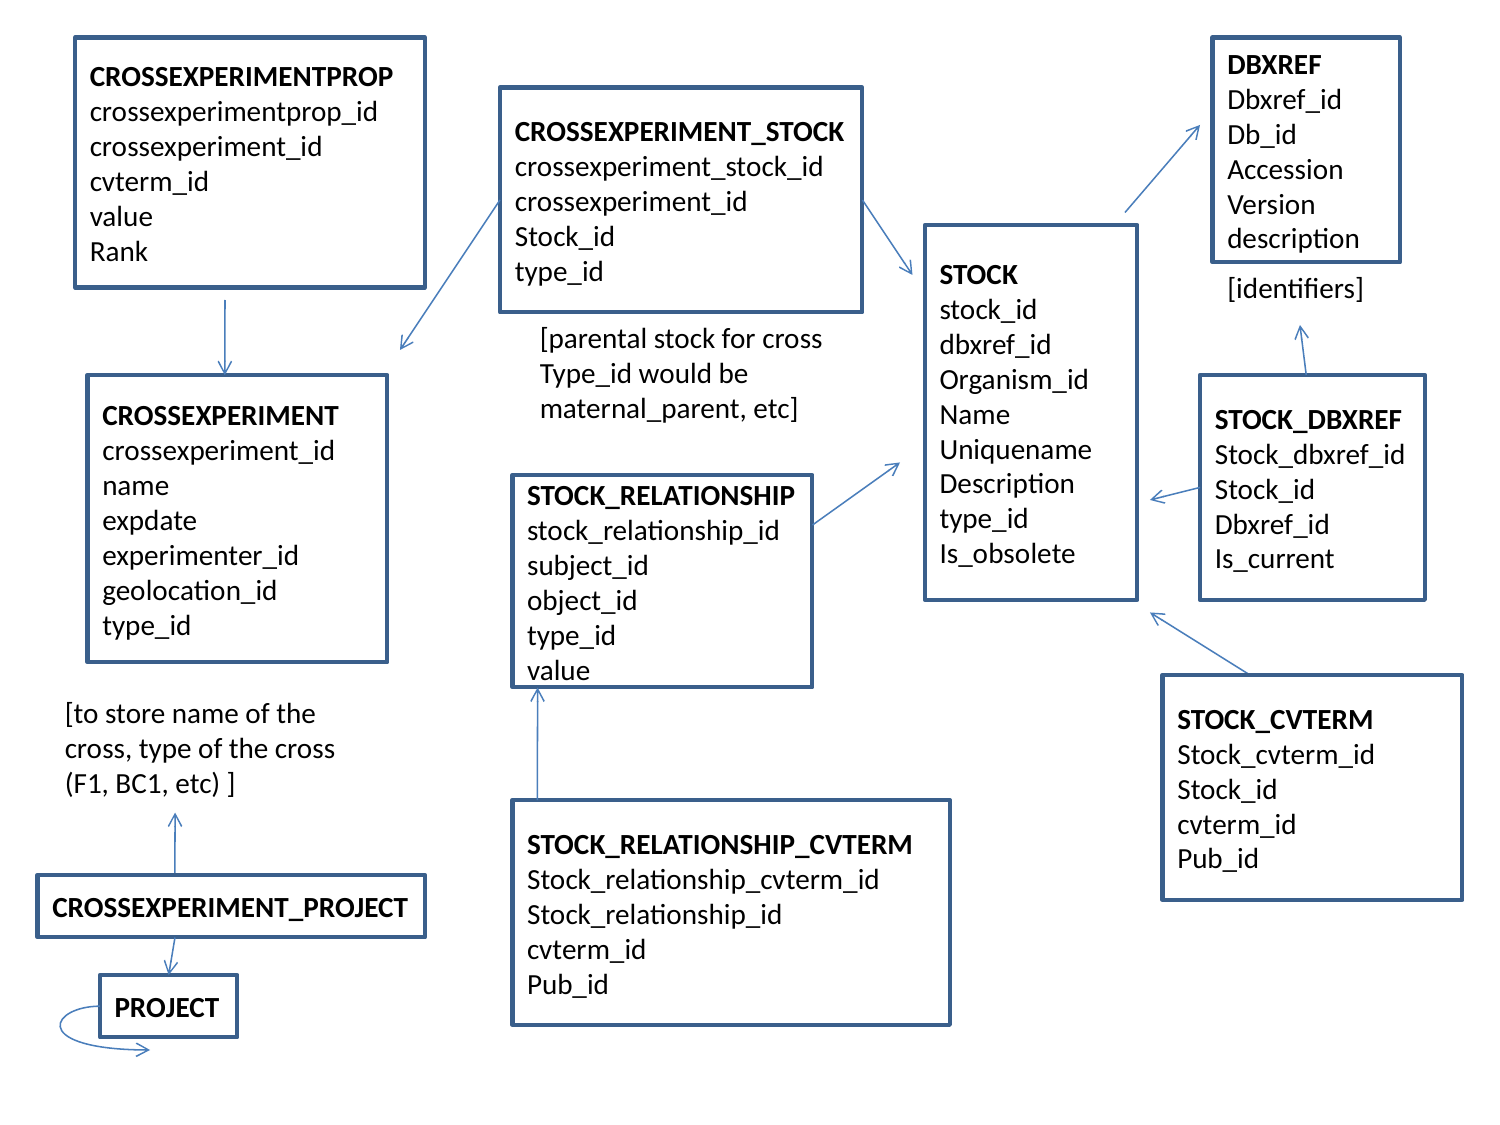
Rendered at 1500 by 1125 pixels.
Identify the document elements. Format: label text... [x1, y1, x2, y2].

text_box STOCK_RELATIONSHIP_CVTERM Stock_relationship_cvterm_id Stock_relationship_id cvterm_id Pub_id [510, 798, 952, 1027]
text_box CROSSEXPERIMENTPROP crossexperimentprop_id crossexperiment_id cvterm_id value Rank [73, 35, 427, 290]
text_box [812, 462, 901, 526]
text_box CROSSEXPERIMENT_PROJECT [35, 873, 427, 939]
text_box DBXREF Dbxref_id Db_id Accession Version description [1210, 35, 1402, 264]
text_box PROJECT [98, 973, 239, 1039]
text_box STOCK_RELATIONSHIP stock_relationship_id subject_id object_id type_id value [510, 473, 814, 689]
text_box CROSSEXPERIMENT crossexperiment_id name expdate experimenter_id geolocation_id type_id [85, 373, 389, 664]
text_box CROSSEXPERIMENT_STOCK crossexperiment_stock_id crossexperiment_id Stock_id type_id [498, 85, 864, 314]
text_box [862, 199, 913, 276]
text_box STOCK_DBXREF Stock_dbxref_id Stock_id Dbxref_id Is_current [1198, 373, 1427, 602]
text_box STOCK stock_id dbxref_id Organism_id Name Uniquename Description type_id Is_obsolete [923, 223, 1139, 602]
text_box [1149, 612, 1251, 676]
text_box [identifiers] [1212, 262, 1388, 313]
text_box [1149, 487, 1201, 501]
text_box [399, 199, 501, 351]
text_box [parental stock for cross Type_id would be maternal_parent, etc] [525, 312, 850, 433]
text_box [152, 952, 191, 960]
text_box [1277, 346, 1329, 354]
text_box [to store name of the cross, type of the cross (F1, BC1, etc) ] [50, 687, 388, 808]
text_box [99, 1005, 151, 1051]
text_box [1118, 130, 1207, 207]
text_box STOCK_CVTERM Stock_cvterm_id Stock_id cvterm_id Pub_id [1160, 673, 1464, 902]
